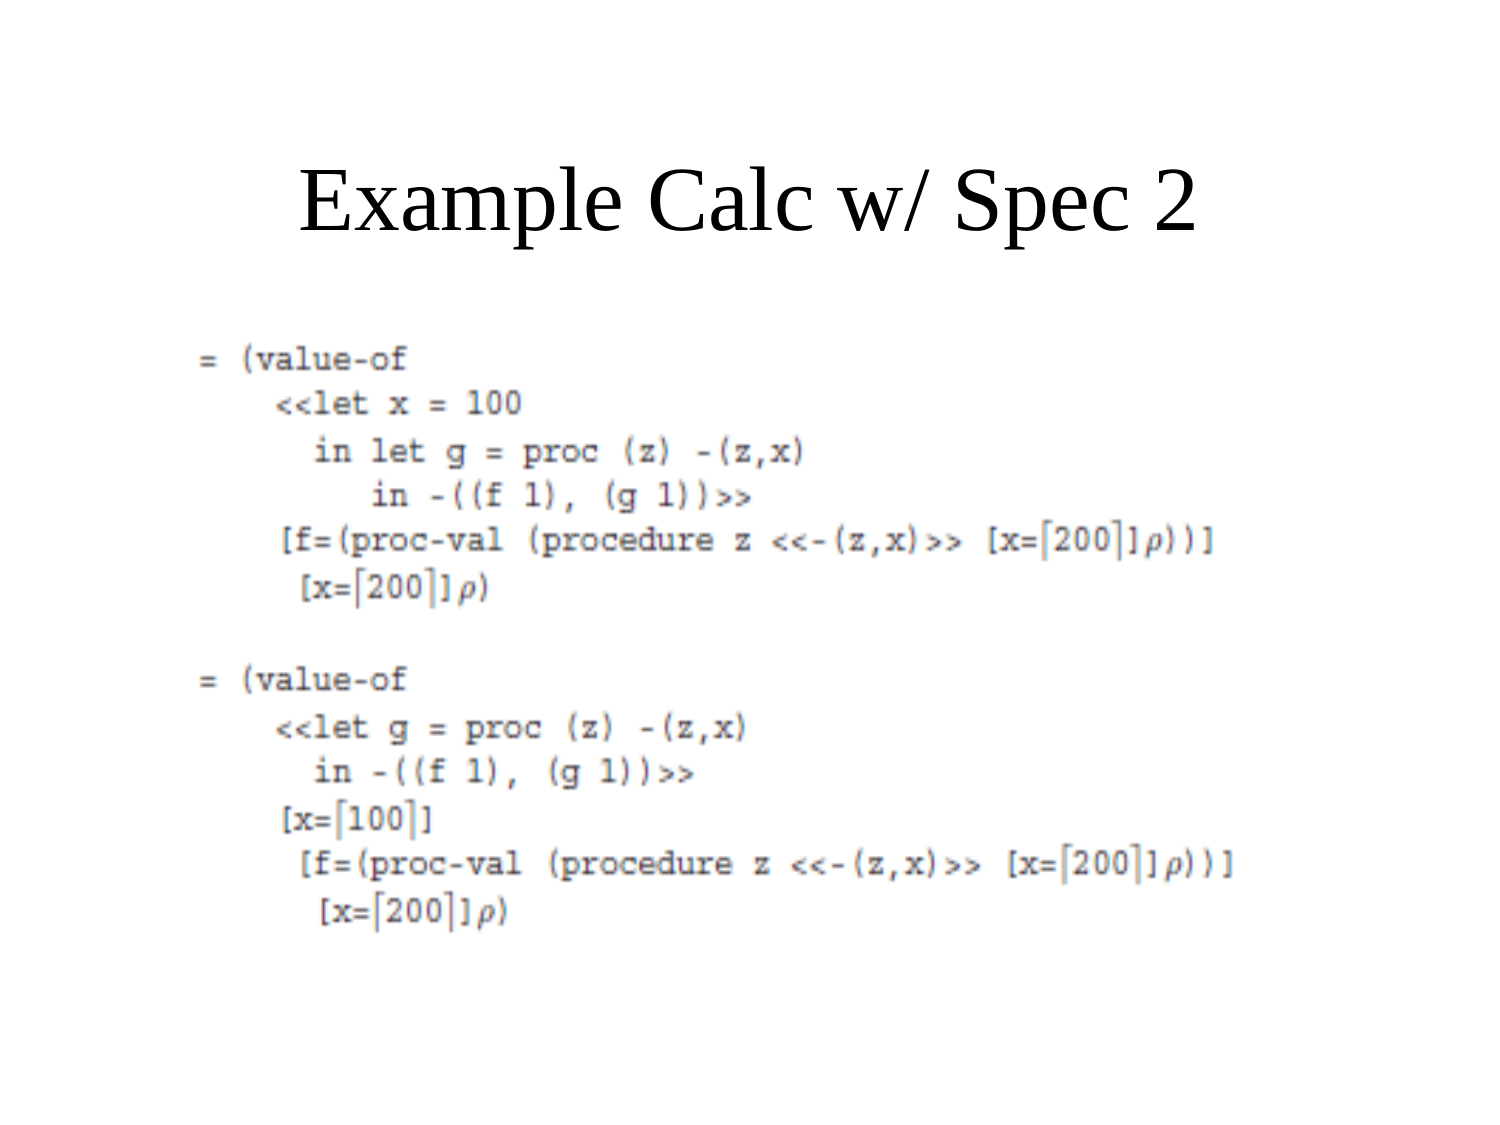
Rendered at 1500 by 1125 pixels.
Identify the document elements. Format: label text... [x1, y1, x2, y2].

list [187, 337, 1363, 988]
title Example Calc w/ Spec 2 [112, 99, 1388, 288]
